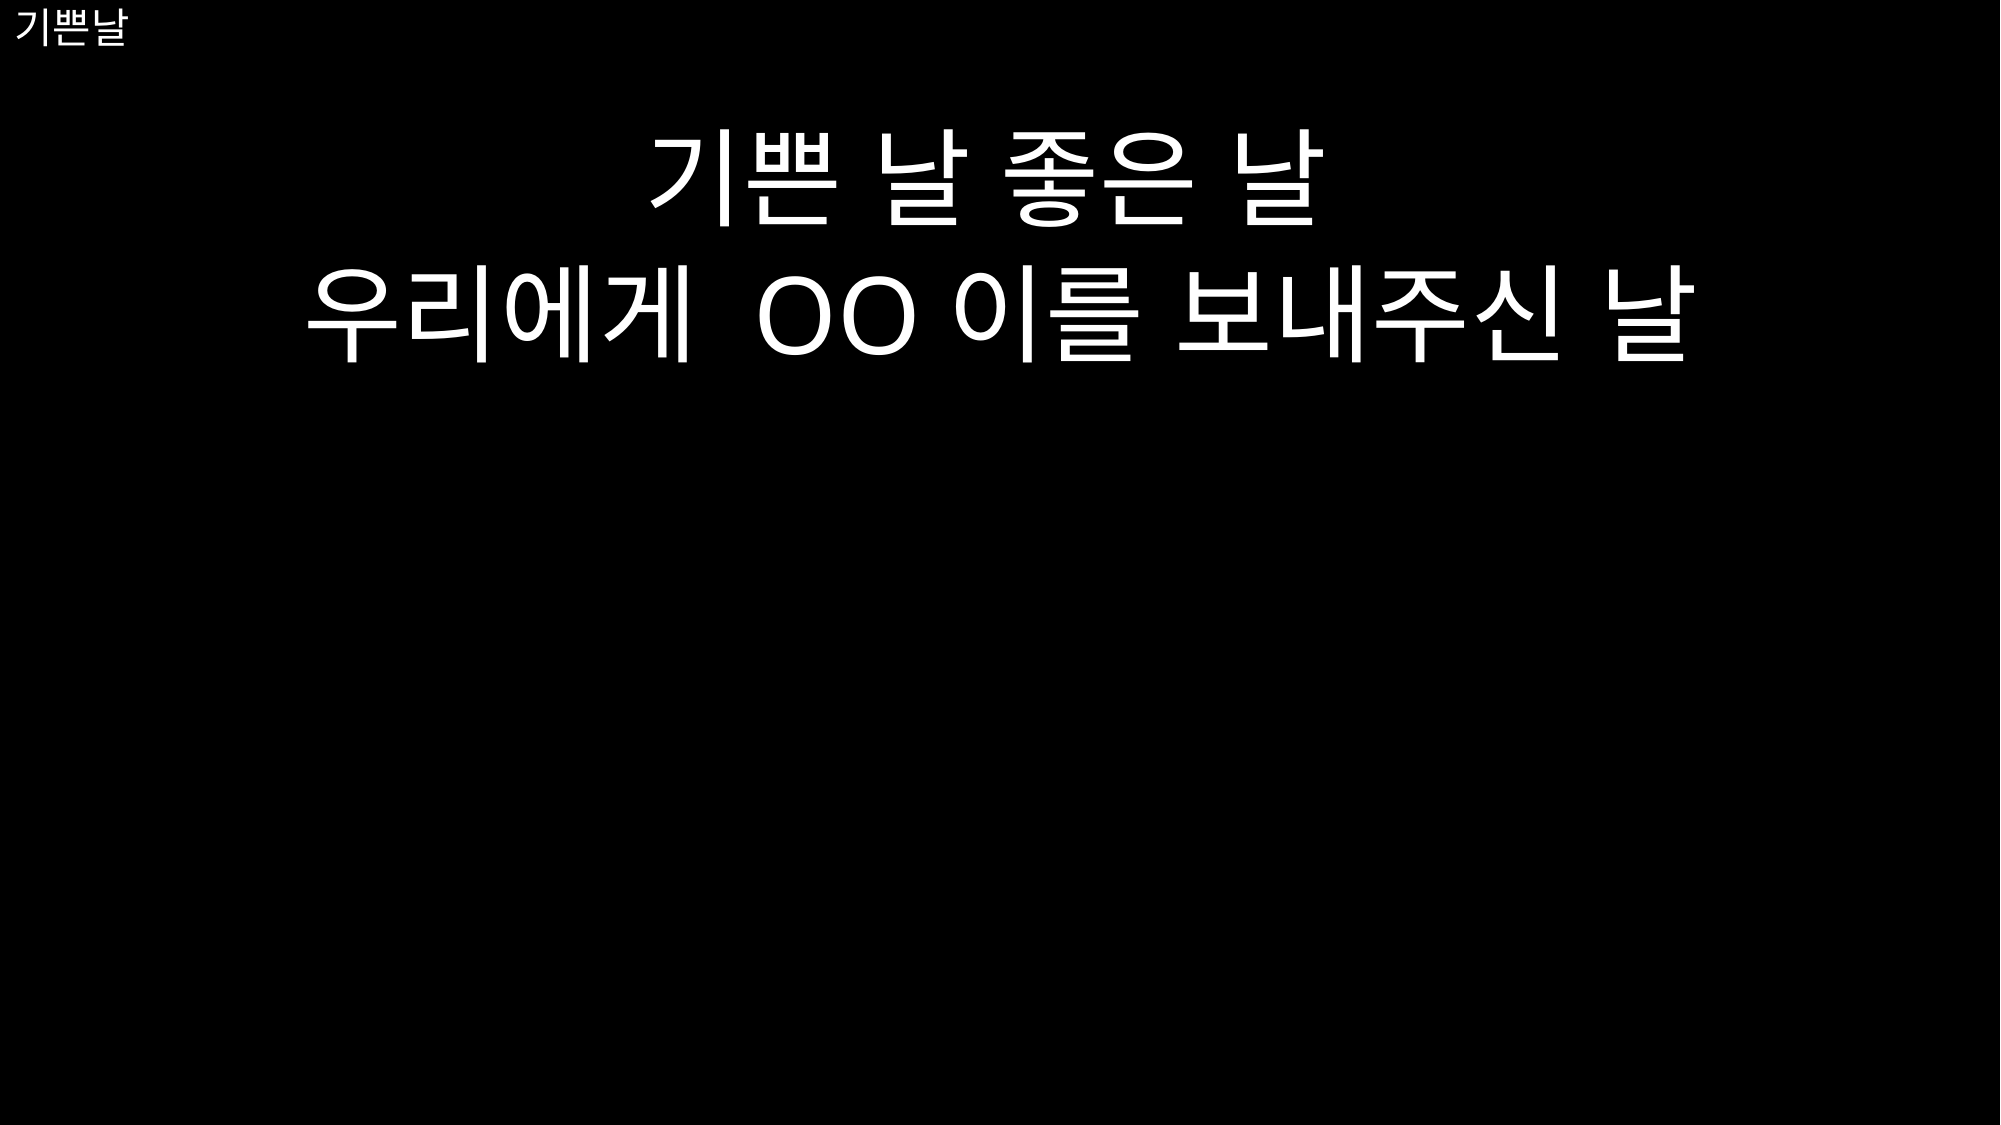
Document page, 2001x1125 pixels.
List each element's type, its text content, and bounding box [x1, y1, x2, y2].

subtitle 기쁜 날 좋은 날 우리에게 OO이를 보내주신 날 [0, 0, 2000, 777]
